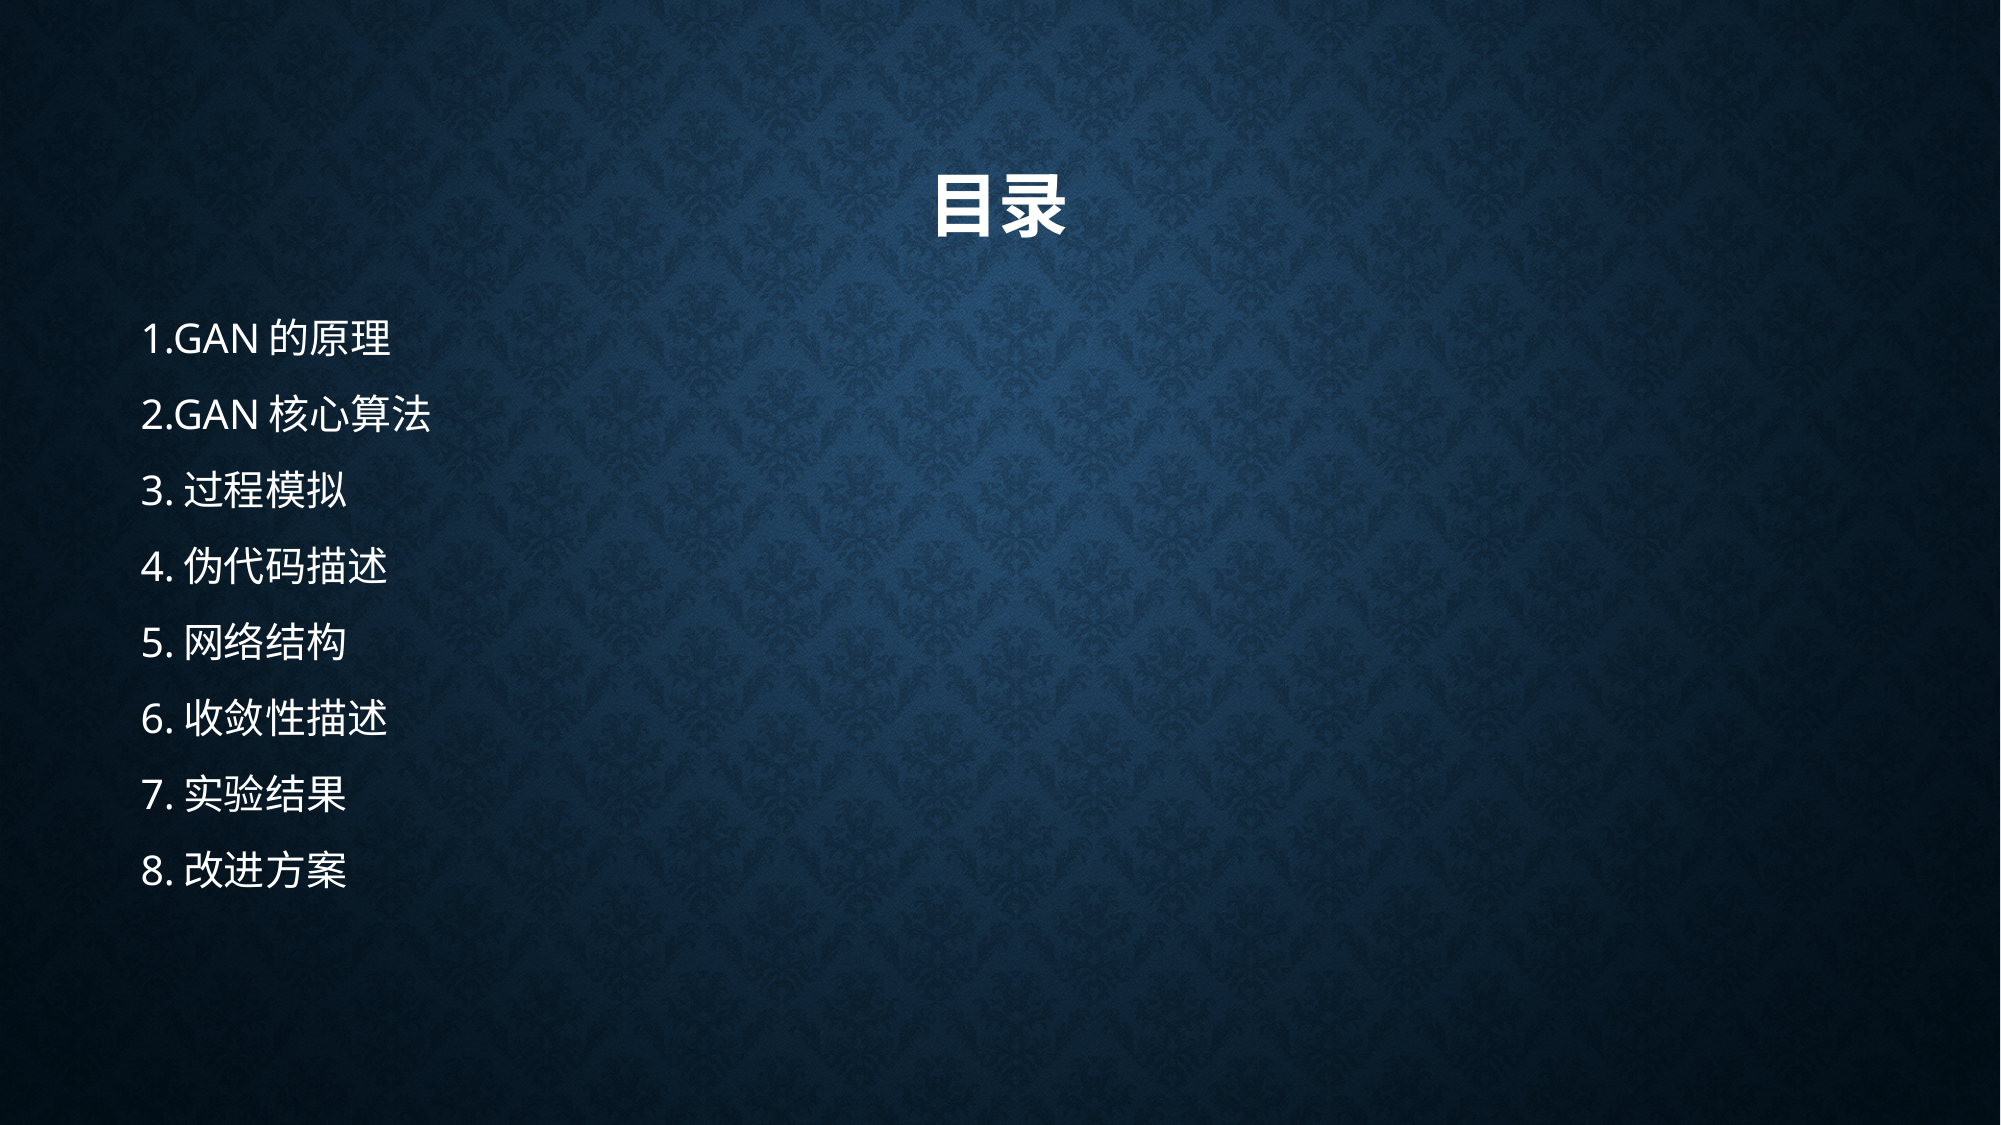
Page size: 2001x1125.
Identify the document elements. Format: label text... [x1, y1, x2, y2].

list 1.GAN的原理 2.GAN核心算法 3.过程模拟 4.伪代码描述 5.网络结构 6.收敛性描述 7.实验结果 8.改进方案 [125, 295, 1824, 902]
title 目录 [149, 99, 1849, 318]
